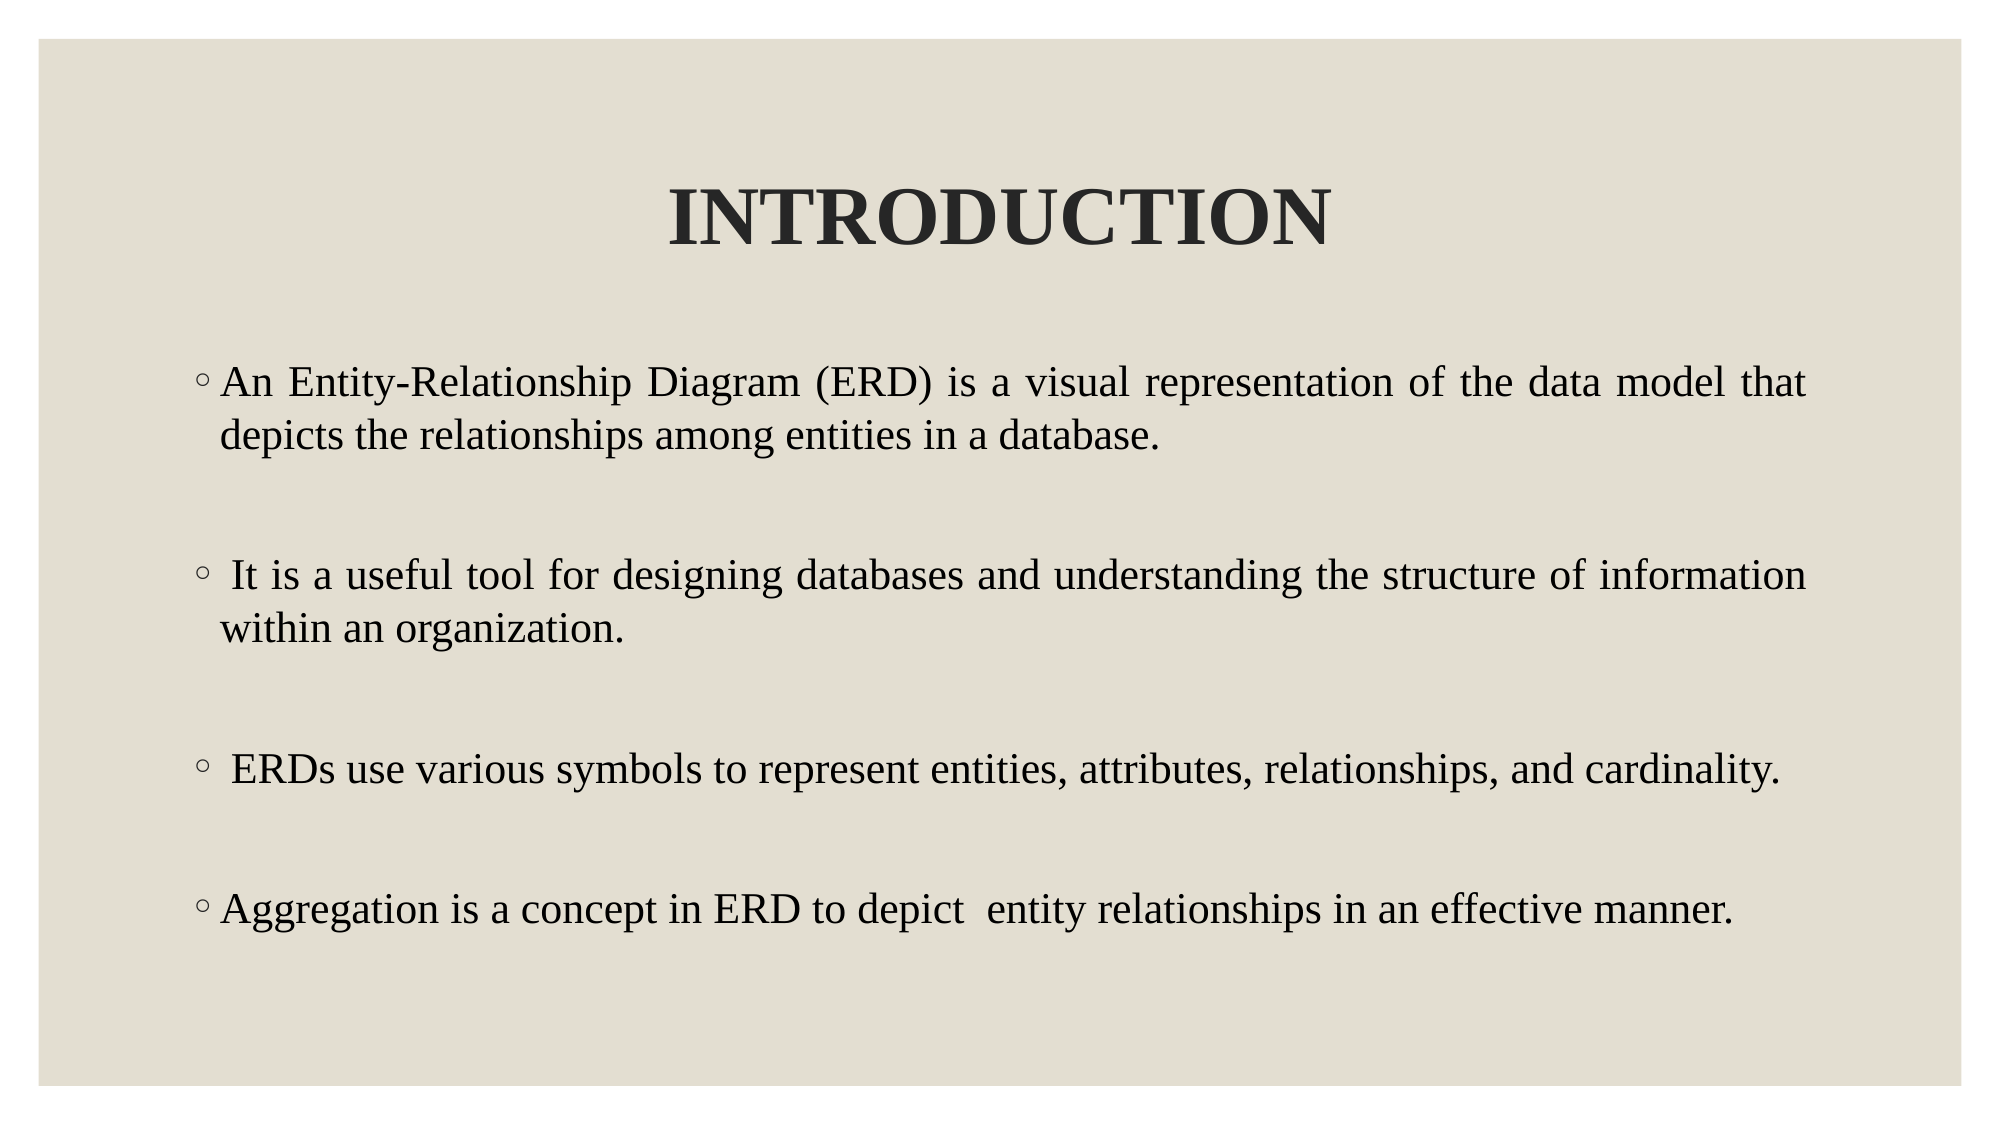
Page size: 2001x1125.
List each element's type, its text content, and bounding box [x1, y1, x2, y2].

list An Entity-Relationship Diagram (ERD) is a visual representation of the data model that depicts the relationships among entities in a database. It is a useful tool for designing databases and understanding the structure of information within an organization. ERDs use various symbols to represent entities, attributes, relationships, and cardinality. Aggregation is a concept in ERD to depict entity relationships in an effective manner. [174, 345, 1825, 990]
title INTRODUCTION [174, 105, 1825, 331]
